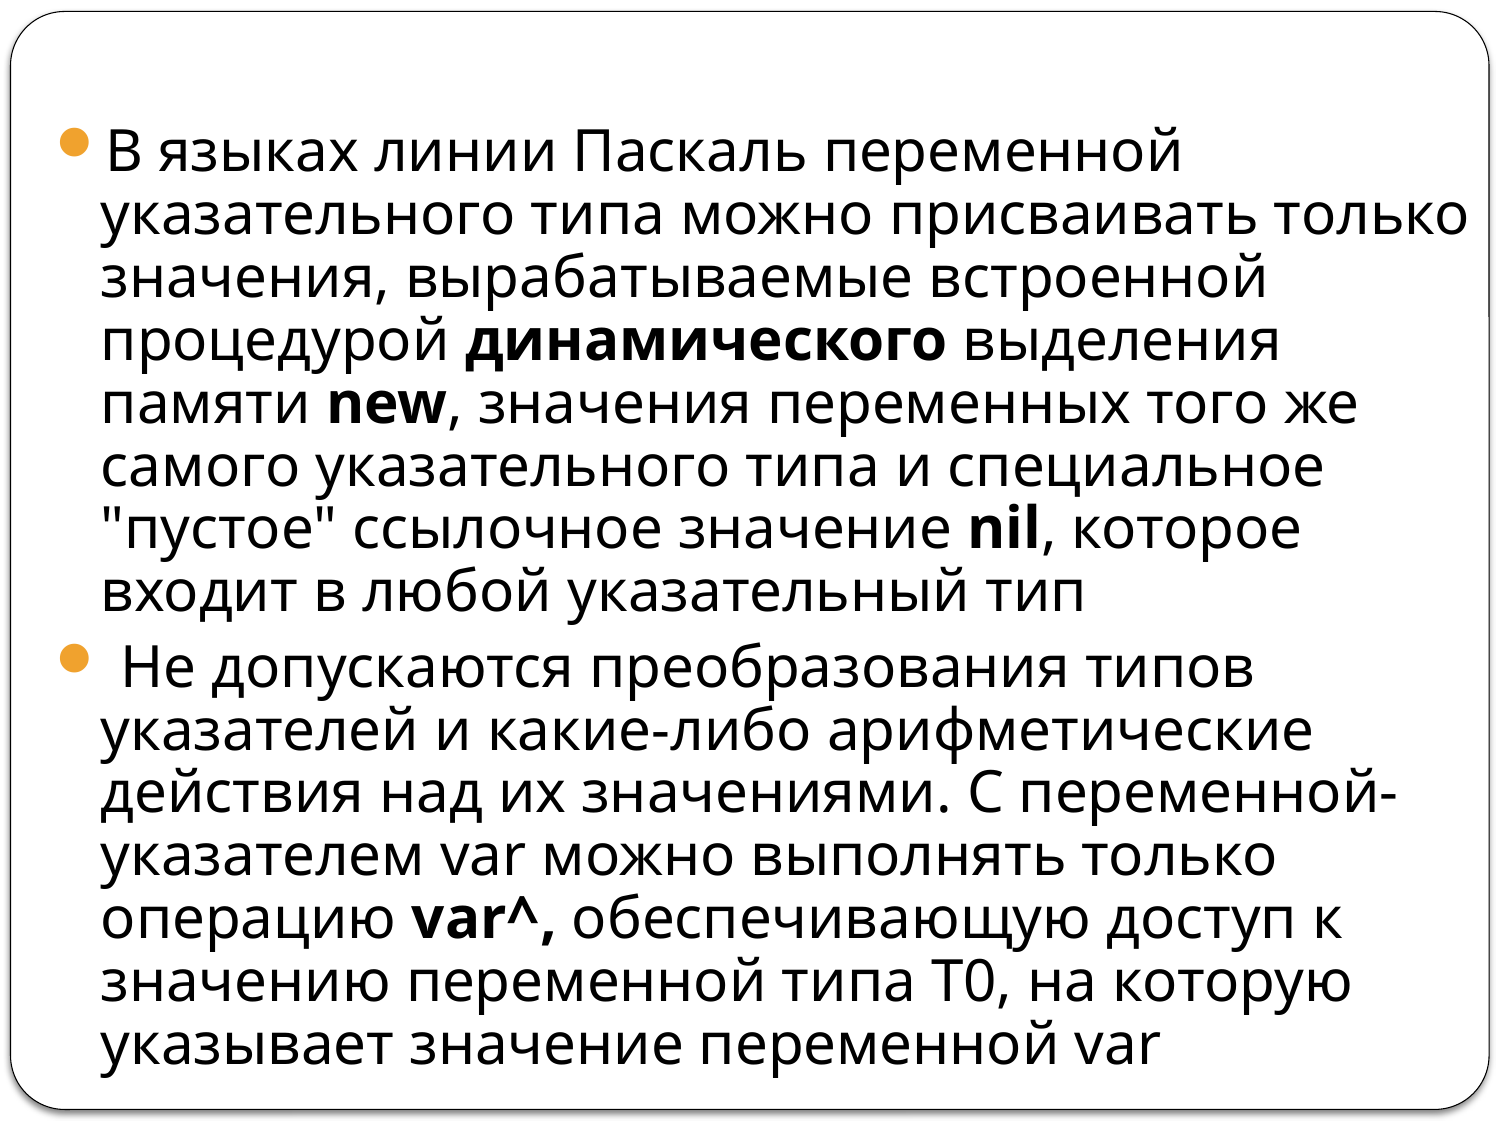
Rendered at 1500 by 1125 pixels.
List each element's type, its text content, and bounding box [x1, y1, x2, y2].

list В языках линии Паскаль переменной указательного типа можно присваивать только значения, вырабатываемые встроенной процедурой динамического выделения памяти new, значения переменных того же самого указательного типа и специальное "пустое" ссылочное значение nil, которое входит в любой указательный тип Не допускаются преобразования типов указателей и какие-либо арифметические действия над их значениями. С переменной-указателем var можно выполнять только операцию var^, обеспечивающую доступ к значению переменной типа T0, на которую указывает значение переменной var [41, 113, 1500, 1094]
